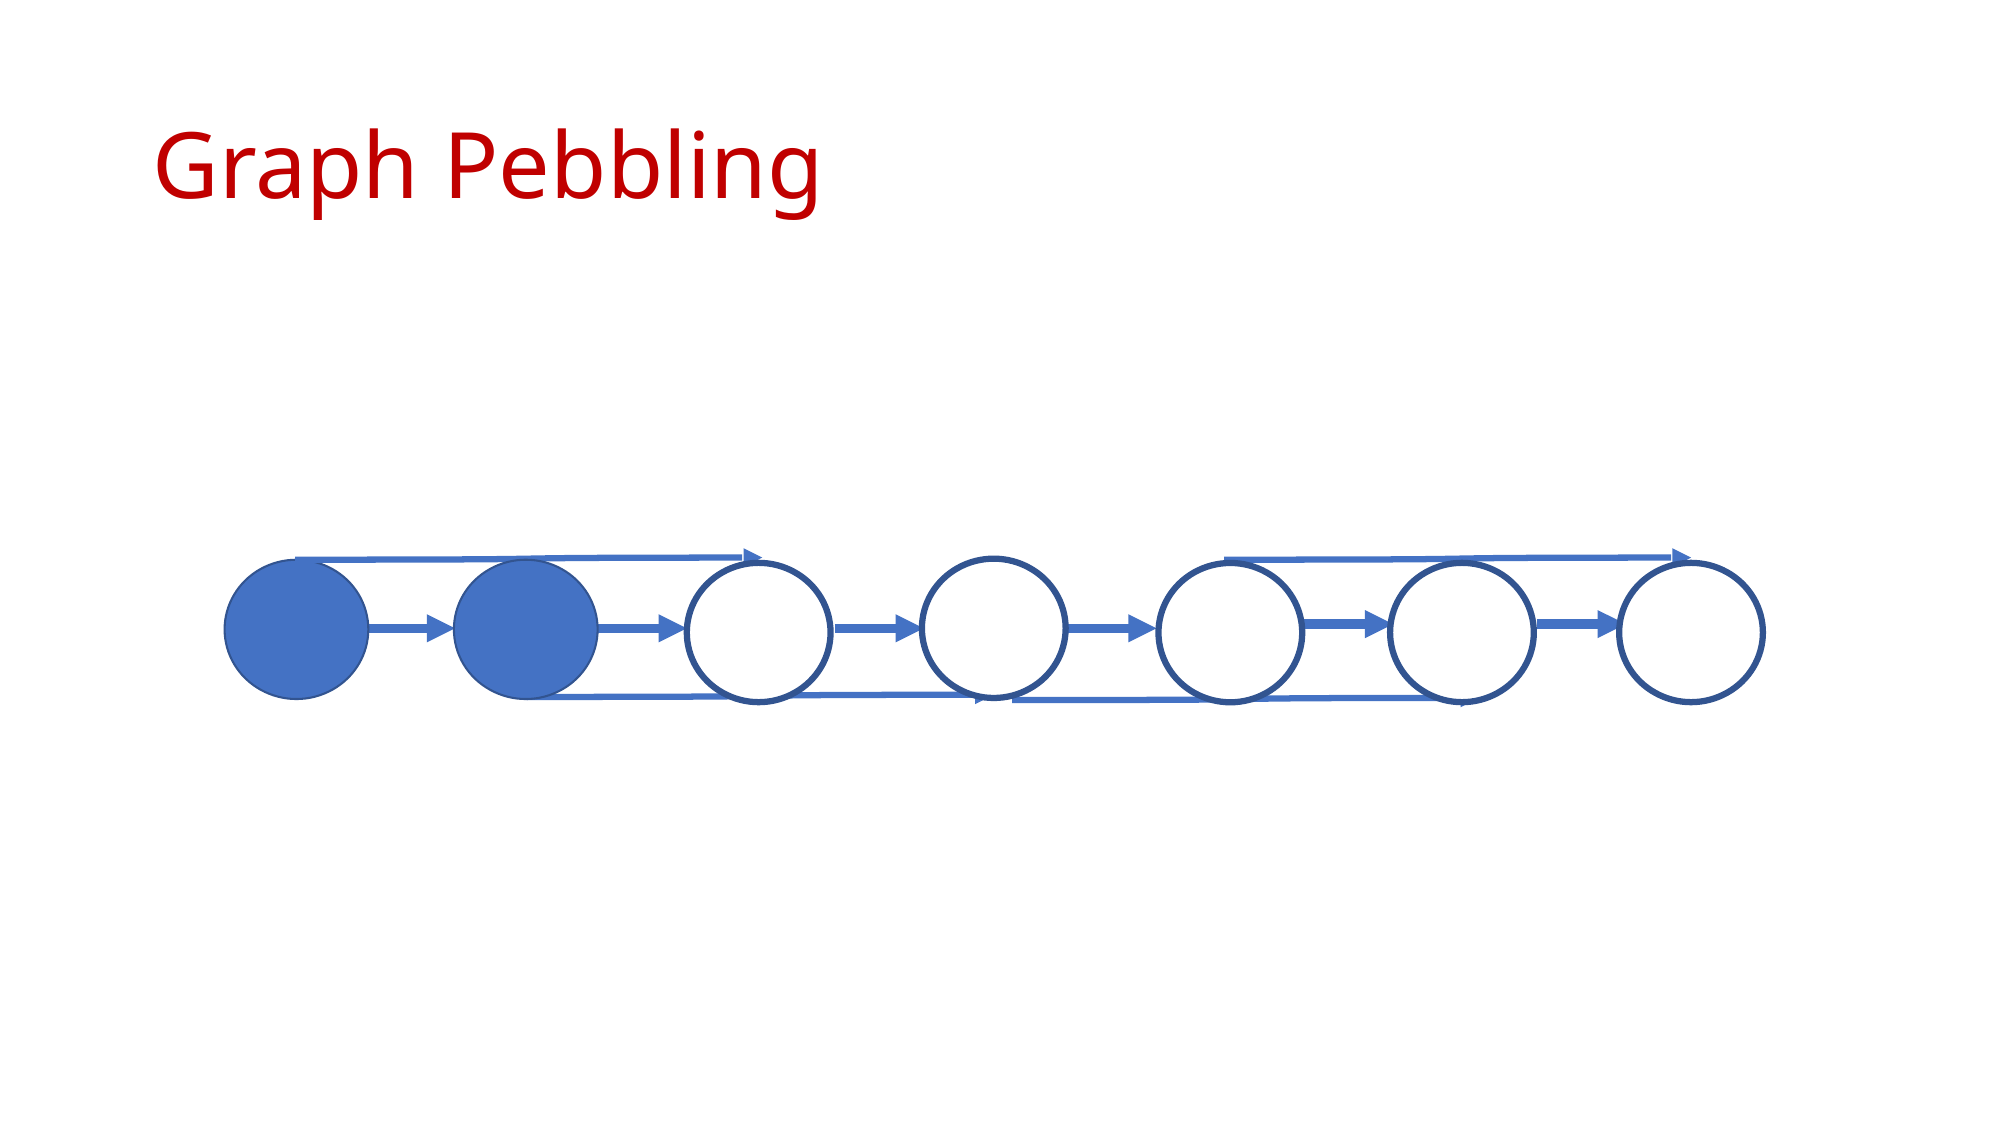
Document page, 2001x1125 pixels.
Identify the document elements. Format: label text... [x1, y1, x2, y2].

text_box [452, 558, 527, 701]
text_box [920, 557, 1067, 700]
text_box [530, 558, 599, 700]
text_box [1157, 561, 1244, 704]
title Graph Pebbling [137, 59, 1863, 278]
text_box [223, 558, 370, 701]
text_box [1247, 563, 1304, 702]
text_box [762, 561, 832, 704]
text_box [1389, 562, 1456, 703]
text_box [1618, 561, 1764, 704]
text_box [685, 561, 759, 704]
text_box [1459, 561, 1535, 704]
